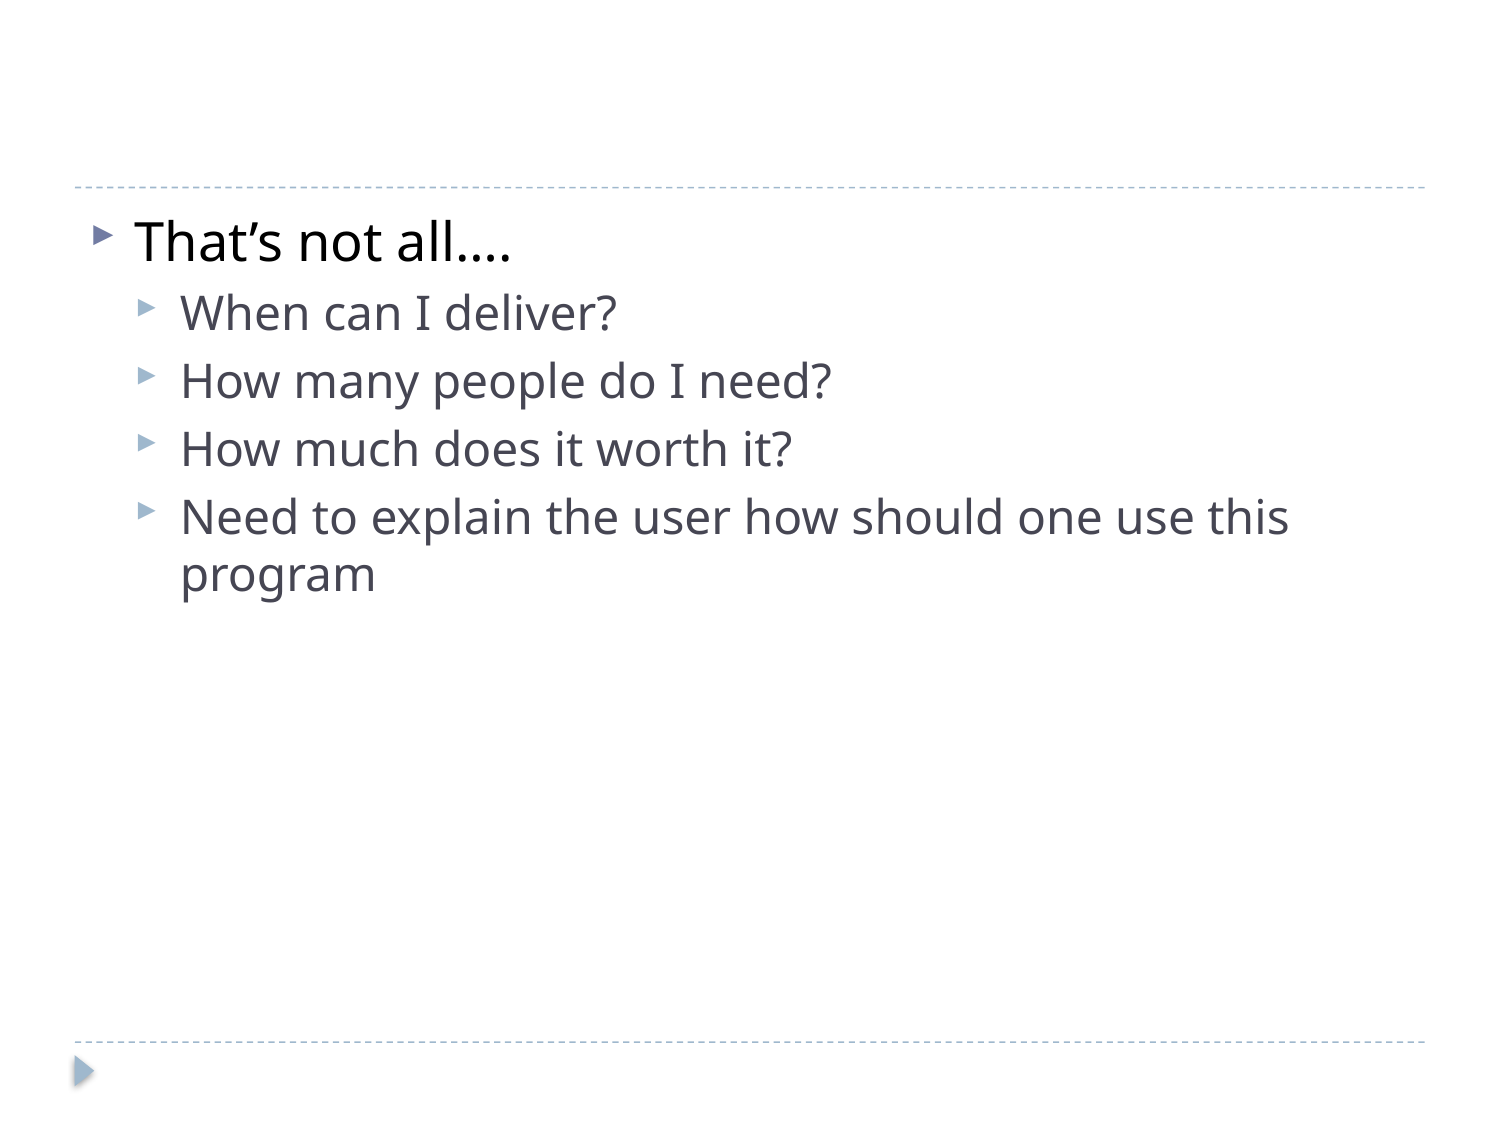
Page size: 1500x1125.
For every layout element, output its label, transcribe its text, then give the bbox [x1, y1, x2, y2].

list That’s not all…. When can I deliver? How many people do I need? How much does it worth it? Need to explain the user how should one use this program [75, 200, 1425, 1010]
